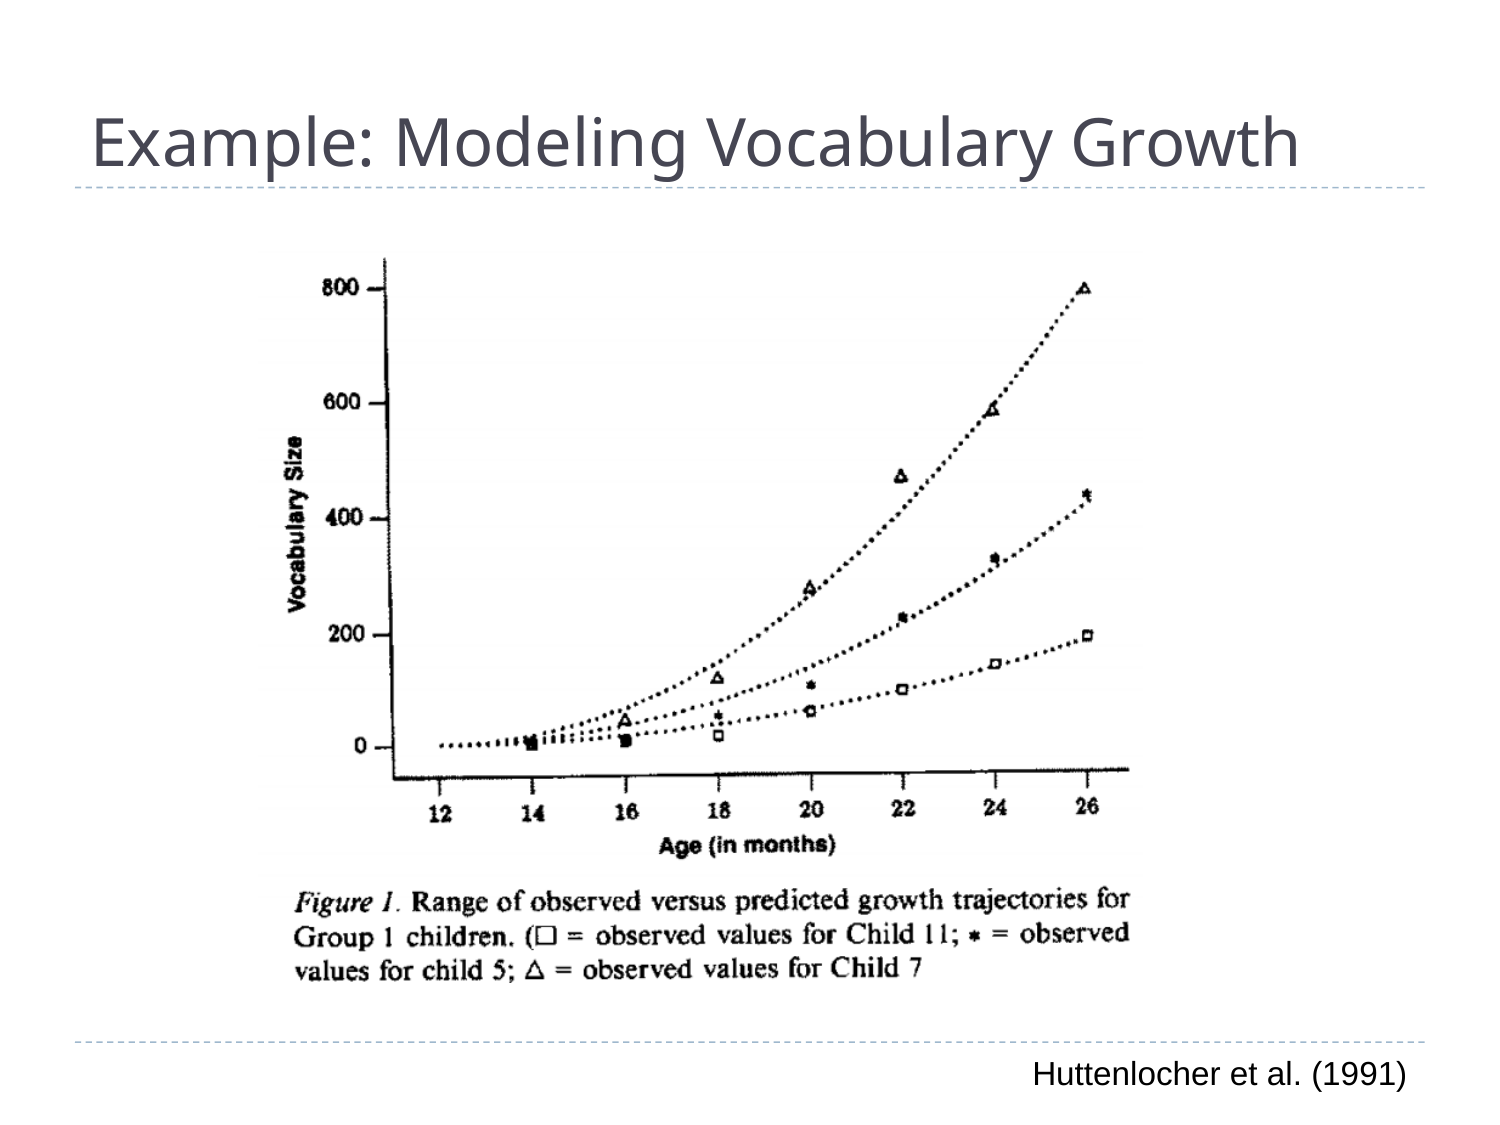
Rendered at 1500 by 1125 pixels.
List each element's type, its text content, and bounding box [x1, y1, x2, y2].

text_box Huttenlocher et al. (1991) [1017, 1044, 1423, 1100]
picture [258, 243, 1143, 984]
title Example: Modeling Vocabulary Growth [74, 24, 1426, 188]
